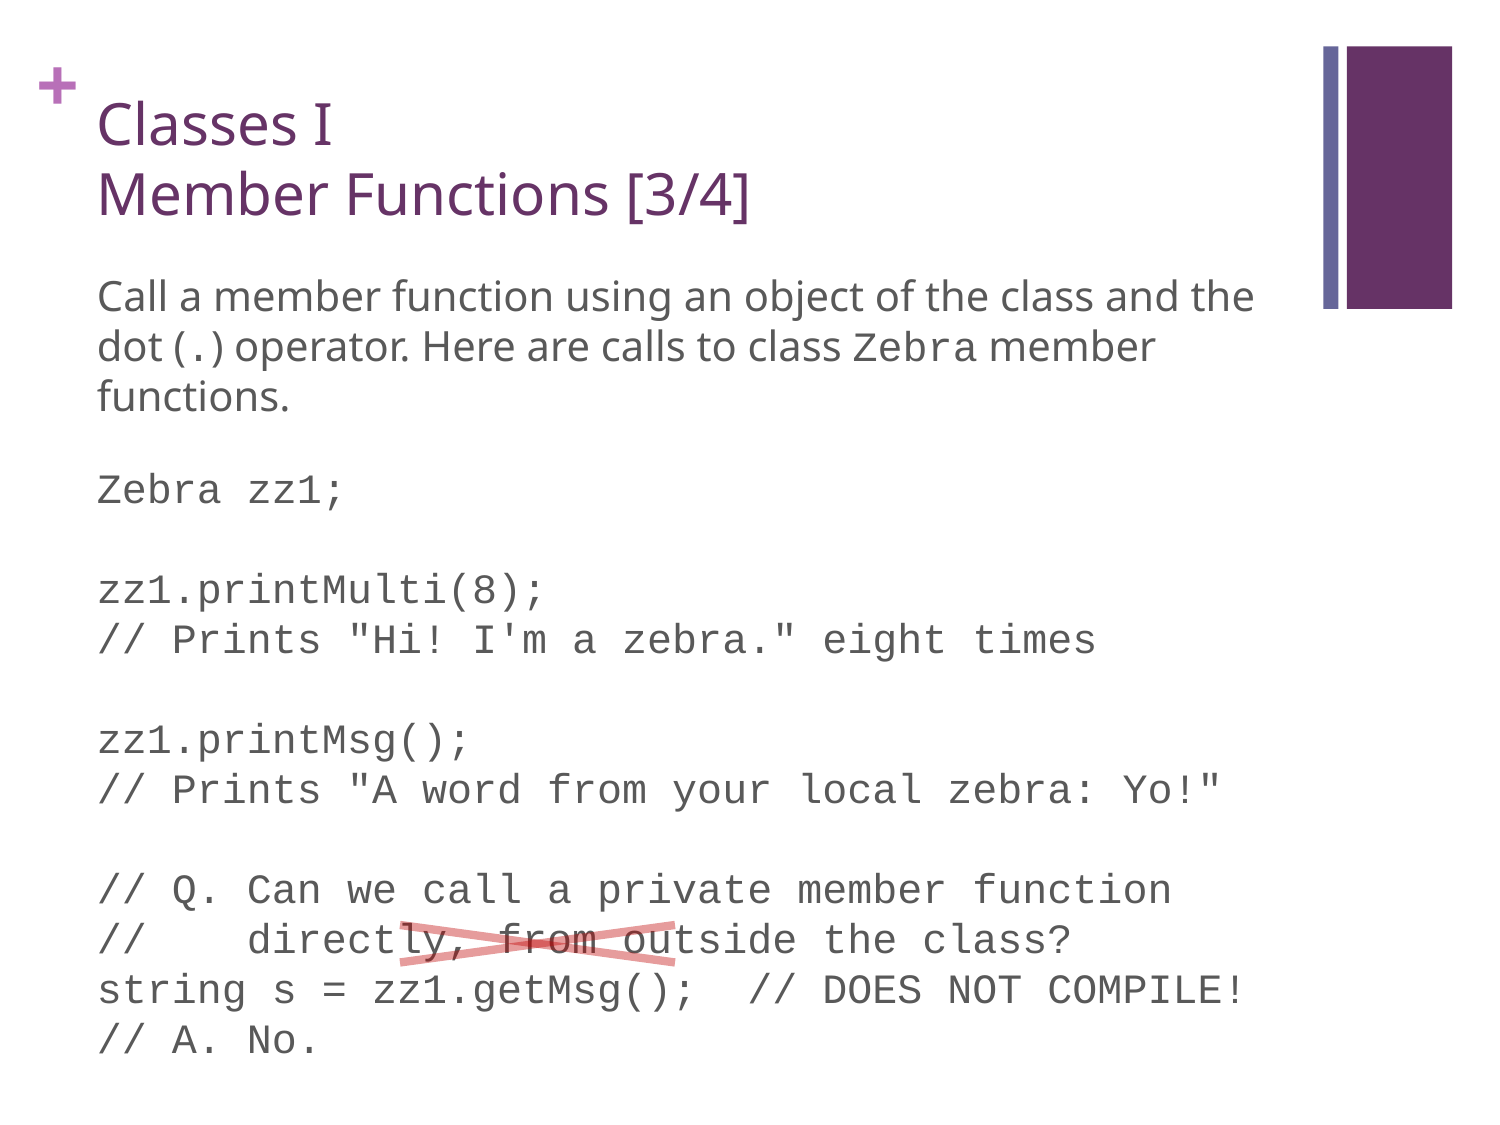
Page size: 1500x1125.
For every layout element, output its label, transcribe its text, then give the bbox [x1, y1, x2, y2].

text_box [399, 924, 676, 963]
title Classes I Member Functions [3/4] [81, 79, 1322, 238]
list Call a member function using an object of the class and the dot (.) operator. Here are calls to class Zebra member functions. Zebra zz1; zz1.printMulti(8); // Prints "Hi! I'm a zebra." eight times zz1.printMsg(); // Prints "A word from your local zebra: Yo!" // Q. Can we call a private member function // directly, from outside the class? string s = zz1.getMsg(); // DOES NOT COMPILE! // A. No. [81, 262, 1322, 1038]
